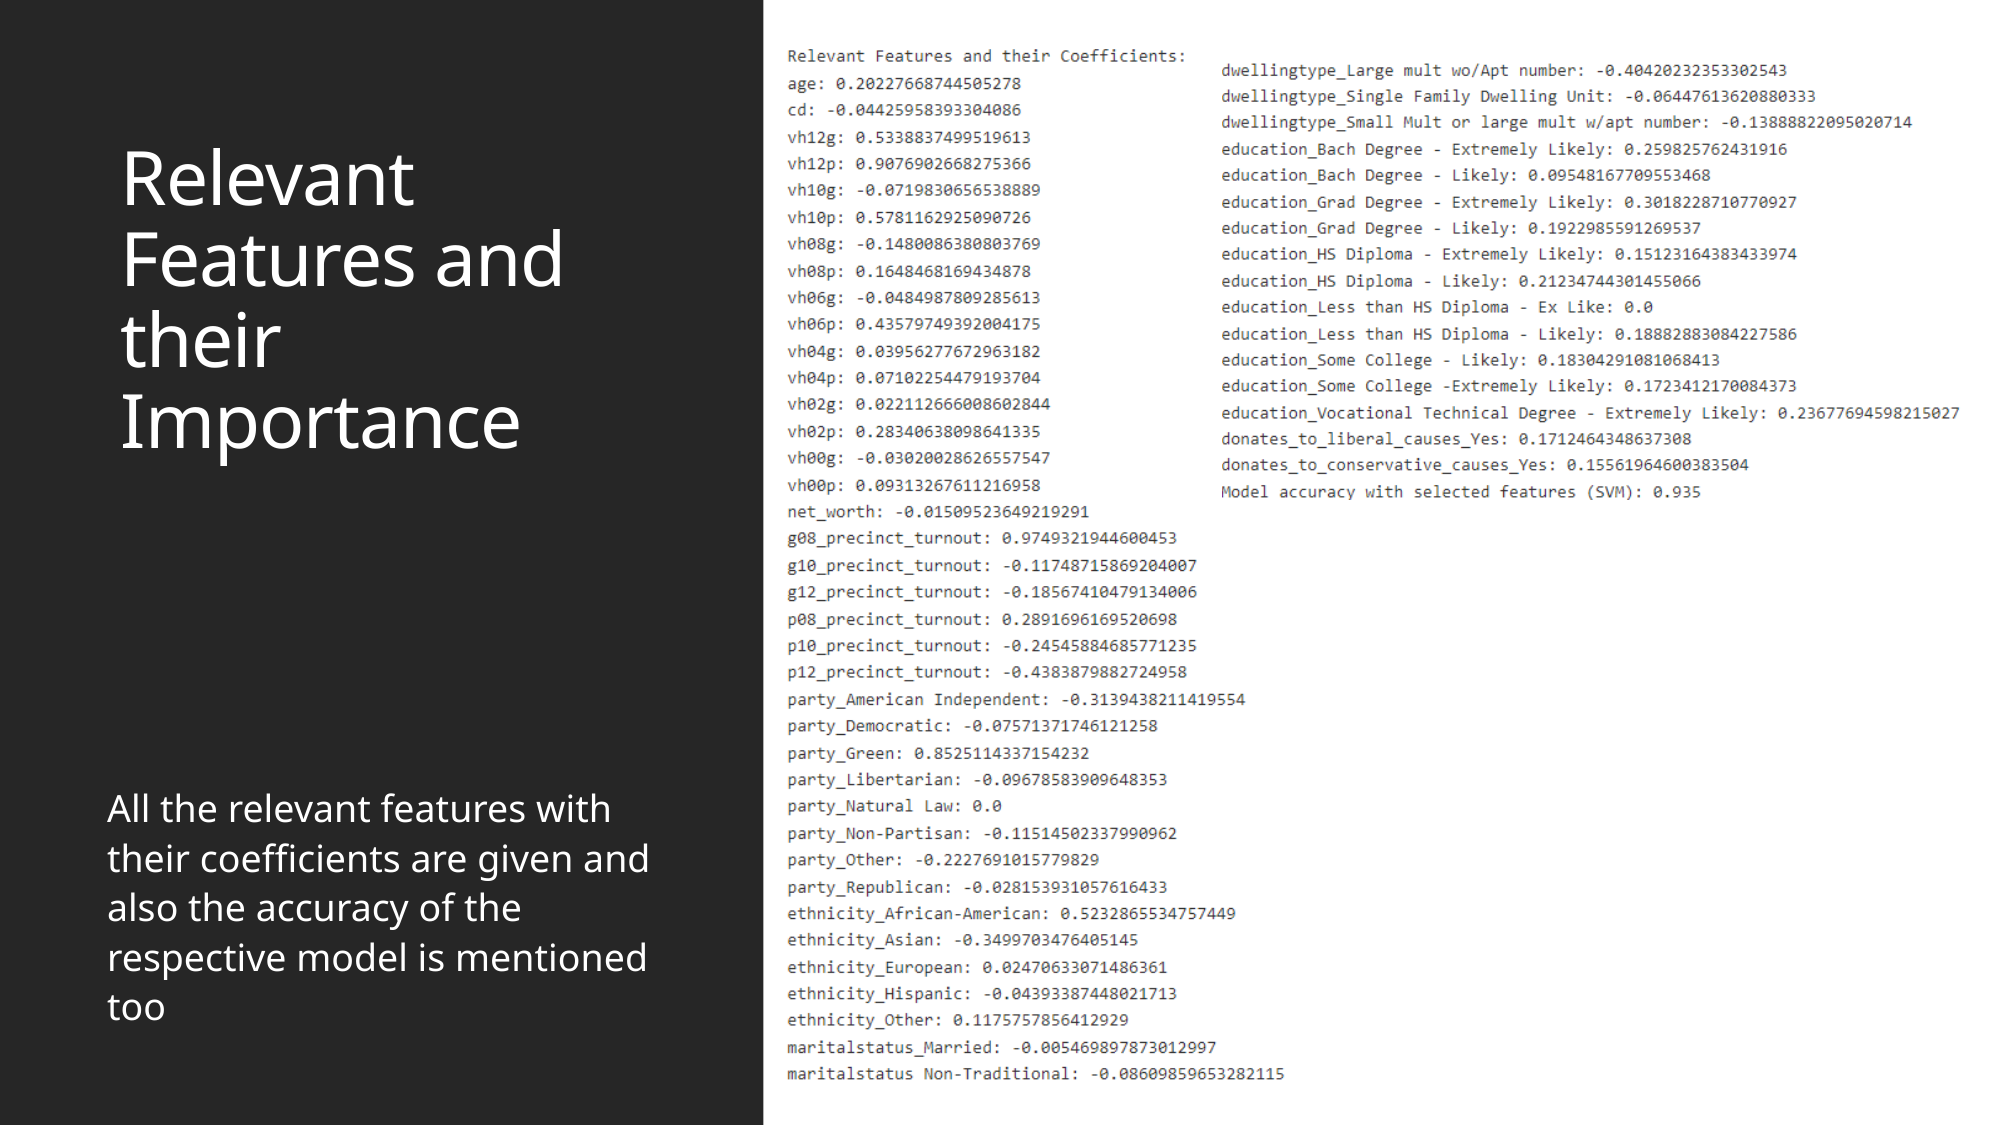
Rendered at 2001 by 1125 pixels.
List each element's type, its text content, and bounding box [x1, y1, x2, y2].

title Relevant Features and their Importance [105, 128, 683, 473]
list All the relevant features with their coefficients are given and also the accuracy of the respective model is mentioned too [92, 773, 683, 1002]
picture [778, 43, 1970, 1082]
